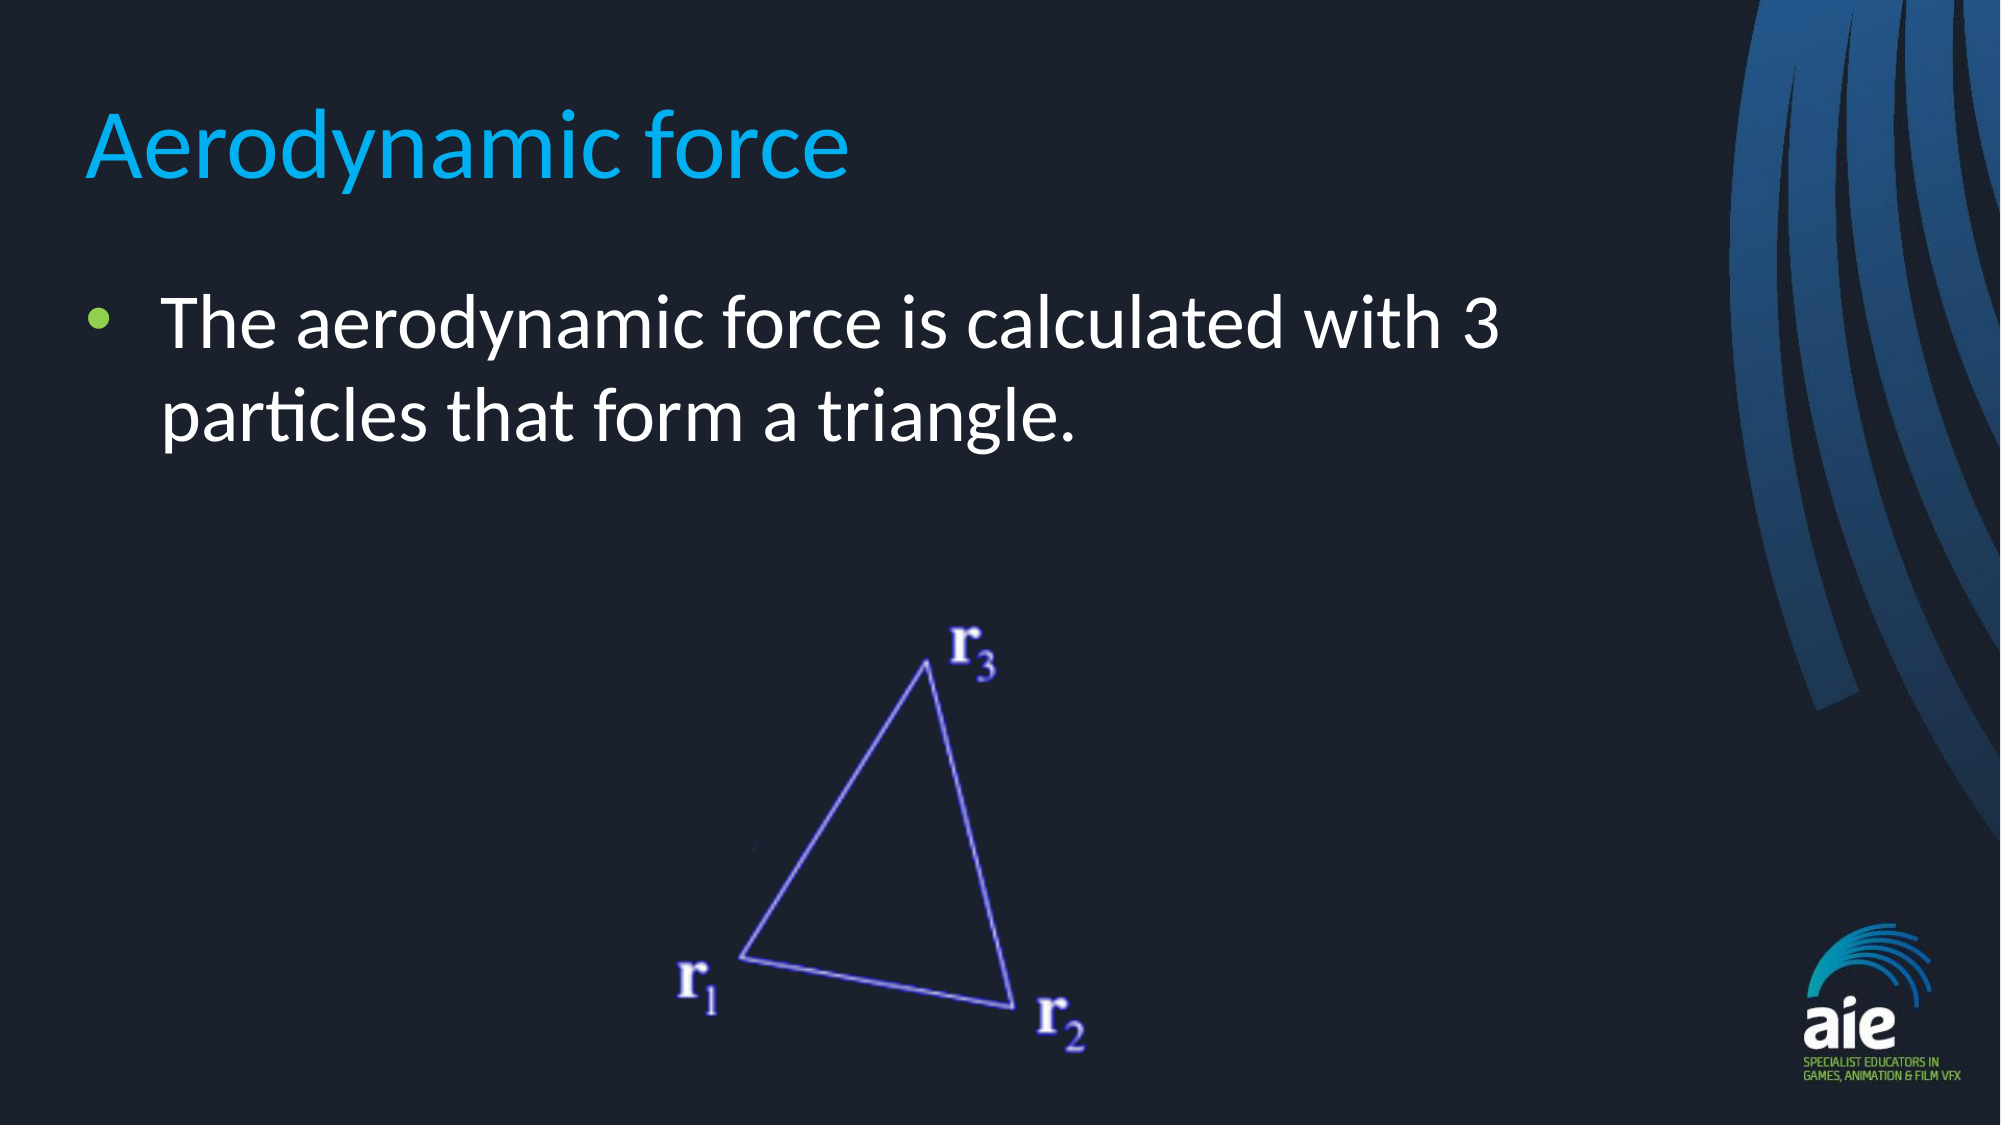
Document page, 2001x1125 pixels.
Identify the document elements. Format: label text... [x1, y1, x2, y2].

picture [0, 0, 2001, 1125]
list The aerodynamic force is calculated with 3 particles that form a triangle. [70, 263, 1772, 1004]
title Aerodynamic force [70, 45, 1900, 233]
